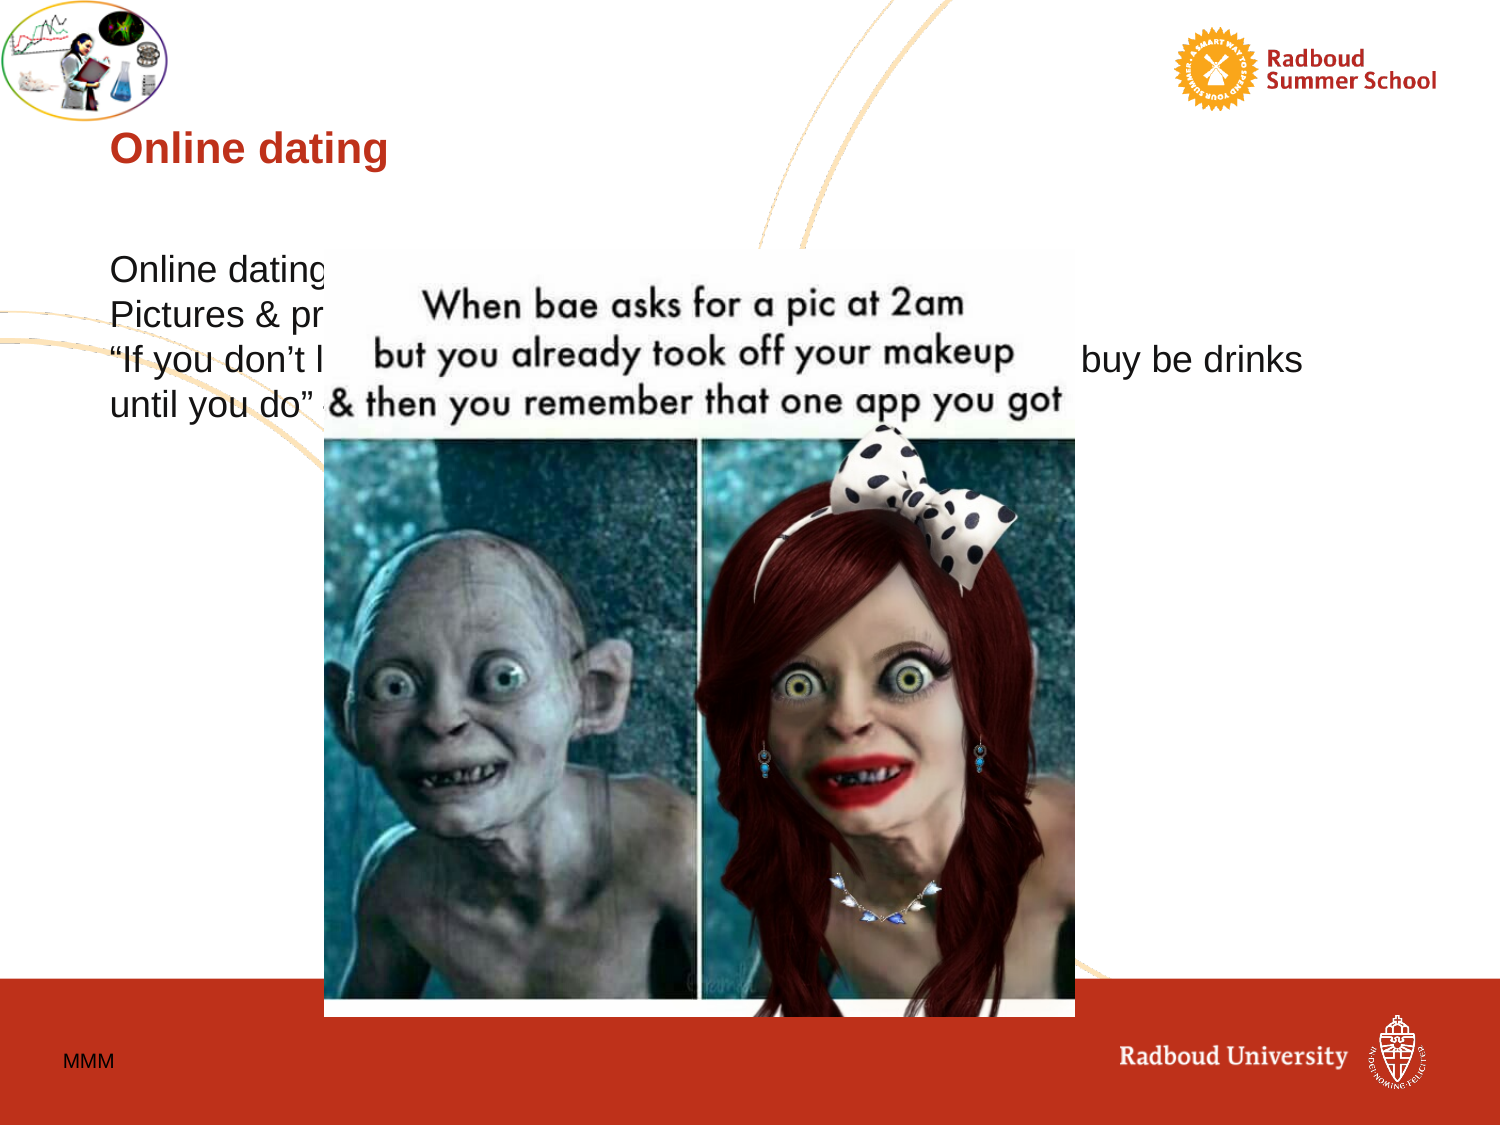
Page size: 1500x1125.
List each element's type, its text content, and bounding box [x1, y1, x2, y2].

list Online dating obviously has roots in the classifieds. Pictures & profiles. “If you don’t look like your pictures when we meet, you will buy be drinks until you do” – Anonymous tinder guy [103, 238, 1379, 932]
picture [0, 0, 1500, 1091]
title Online dating [103, 114, 1379, 236]
